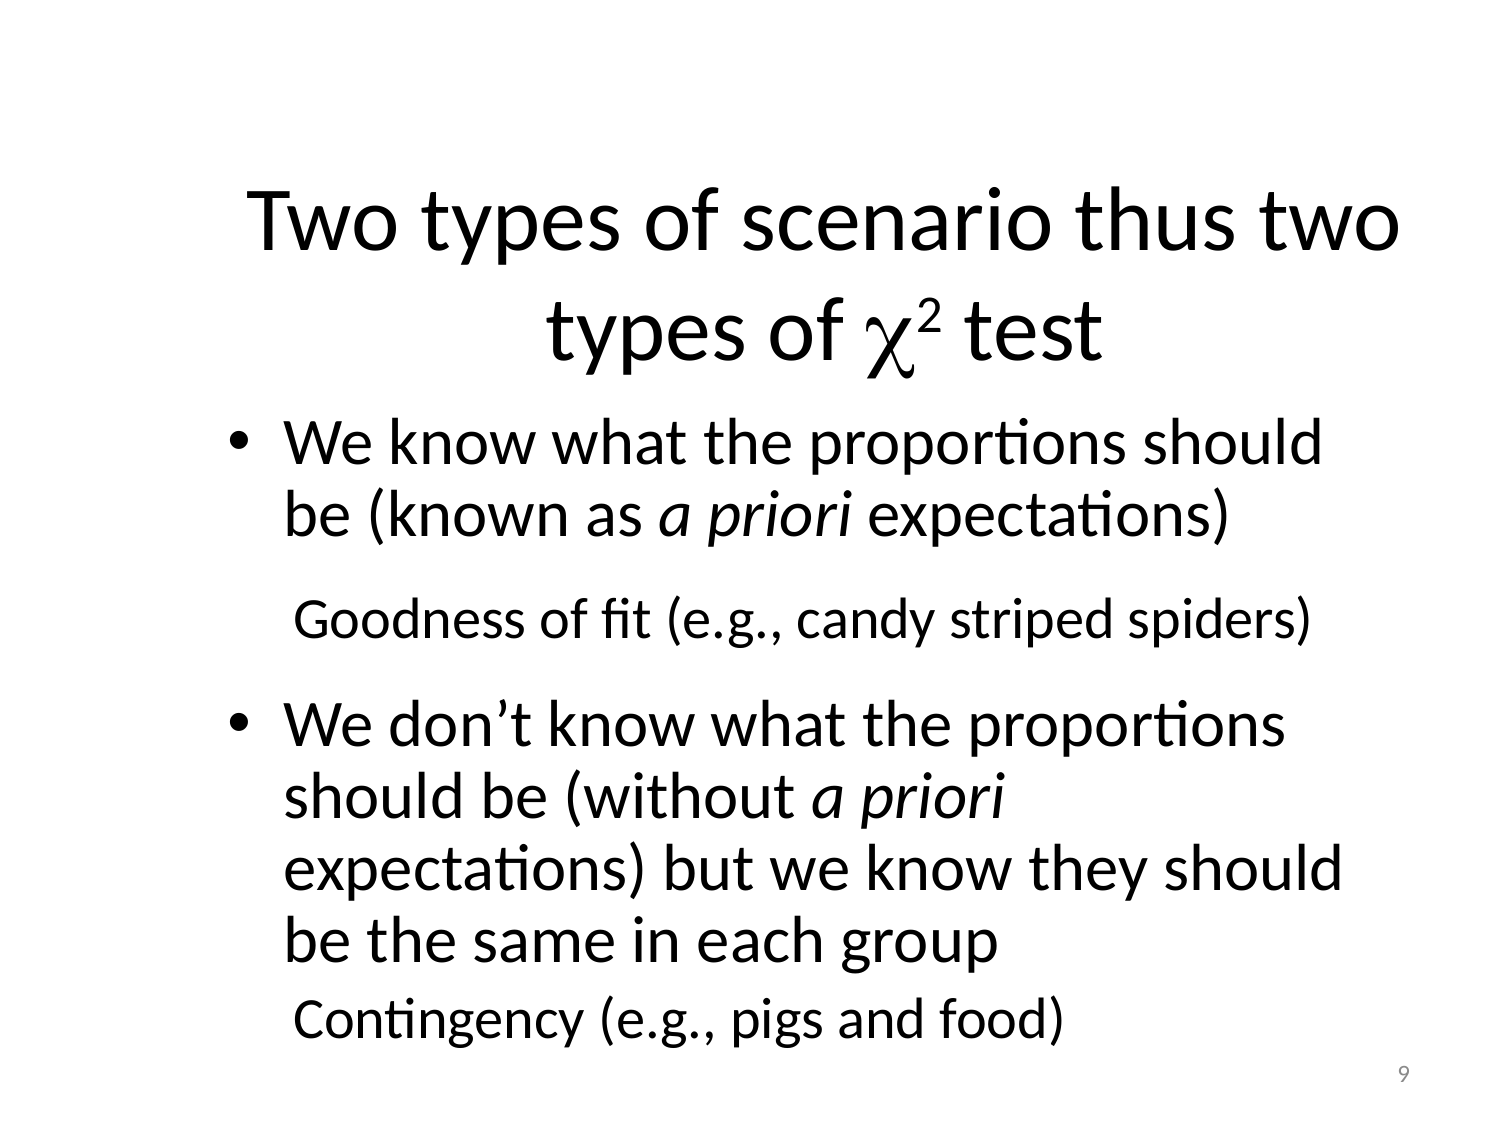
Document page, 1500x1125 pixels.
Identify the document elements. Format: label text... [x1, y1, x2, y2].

list We know what the proportions should be (known as a priori expectations) Goodness of fit (e.g., candy striped spiders) We don’t know what the proportions should be (without a priori expectations) but we know they should be the same in each group Contingency (e.g., pigs and food) [212, 399, 1375, 1013]
slide_number 9 [1074, 1042, 1425, 1103]
title Two types of scenario thus two types of 2 test [212, 149, 1438, 388]
